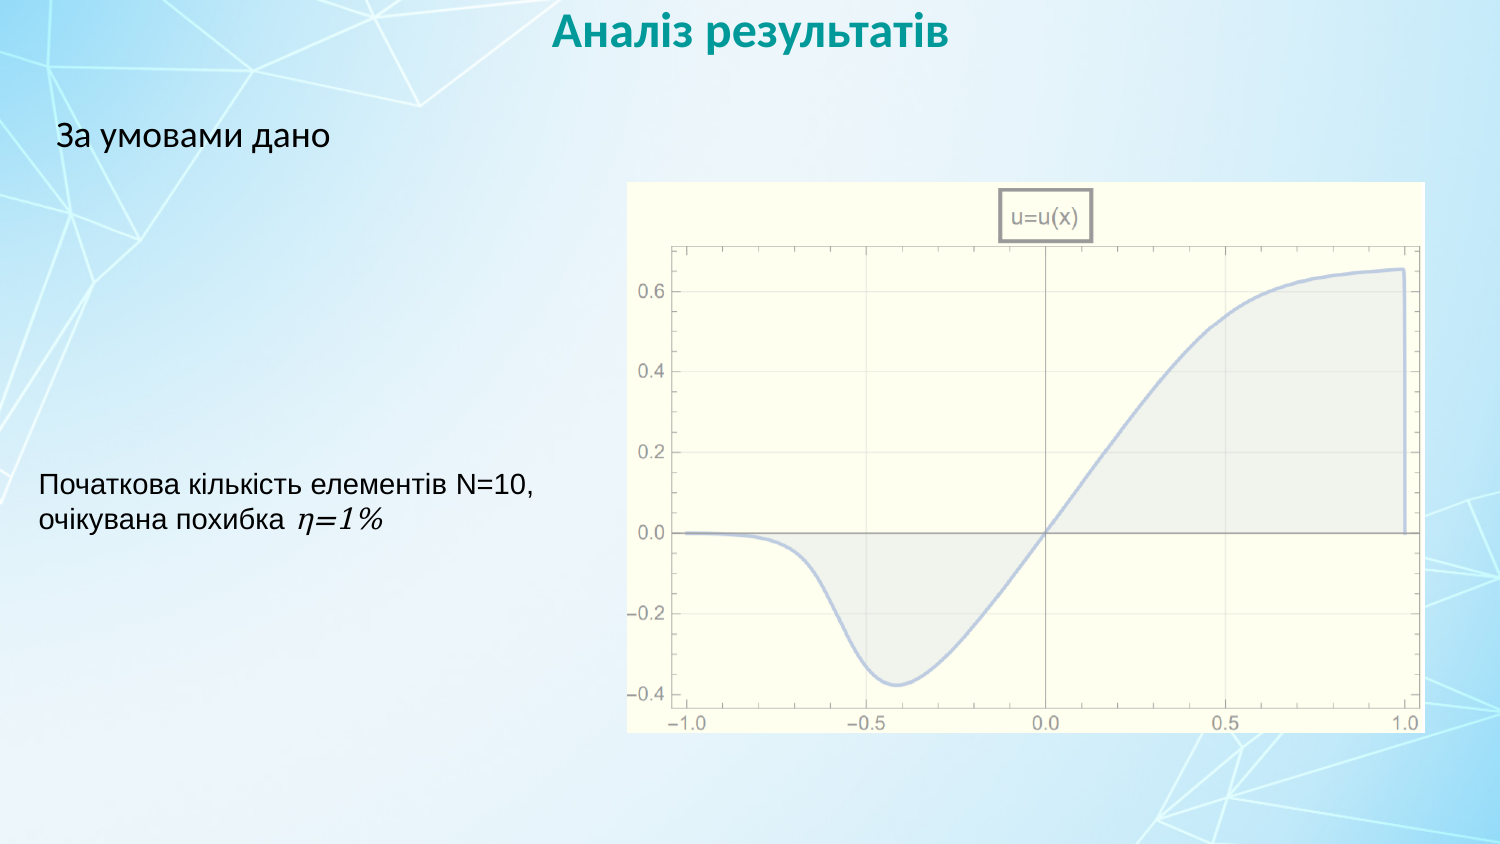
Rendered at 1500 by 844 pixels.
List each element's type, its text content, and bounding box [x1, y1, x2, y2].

text_box Аналіз результатів [76, 0, 1425, 56]
picture [0, 0, 1500, 844]
text_box Початкова кількість елементів N=10, очікувана похибка η=1% [23, 457, 622, 543]
